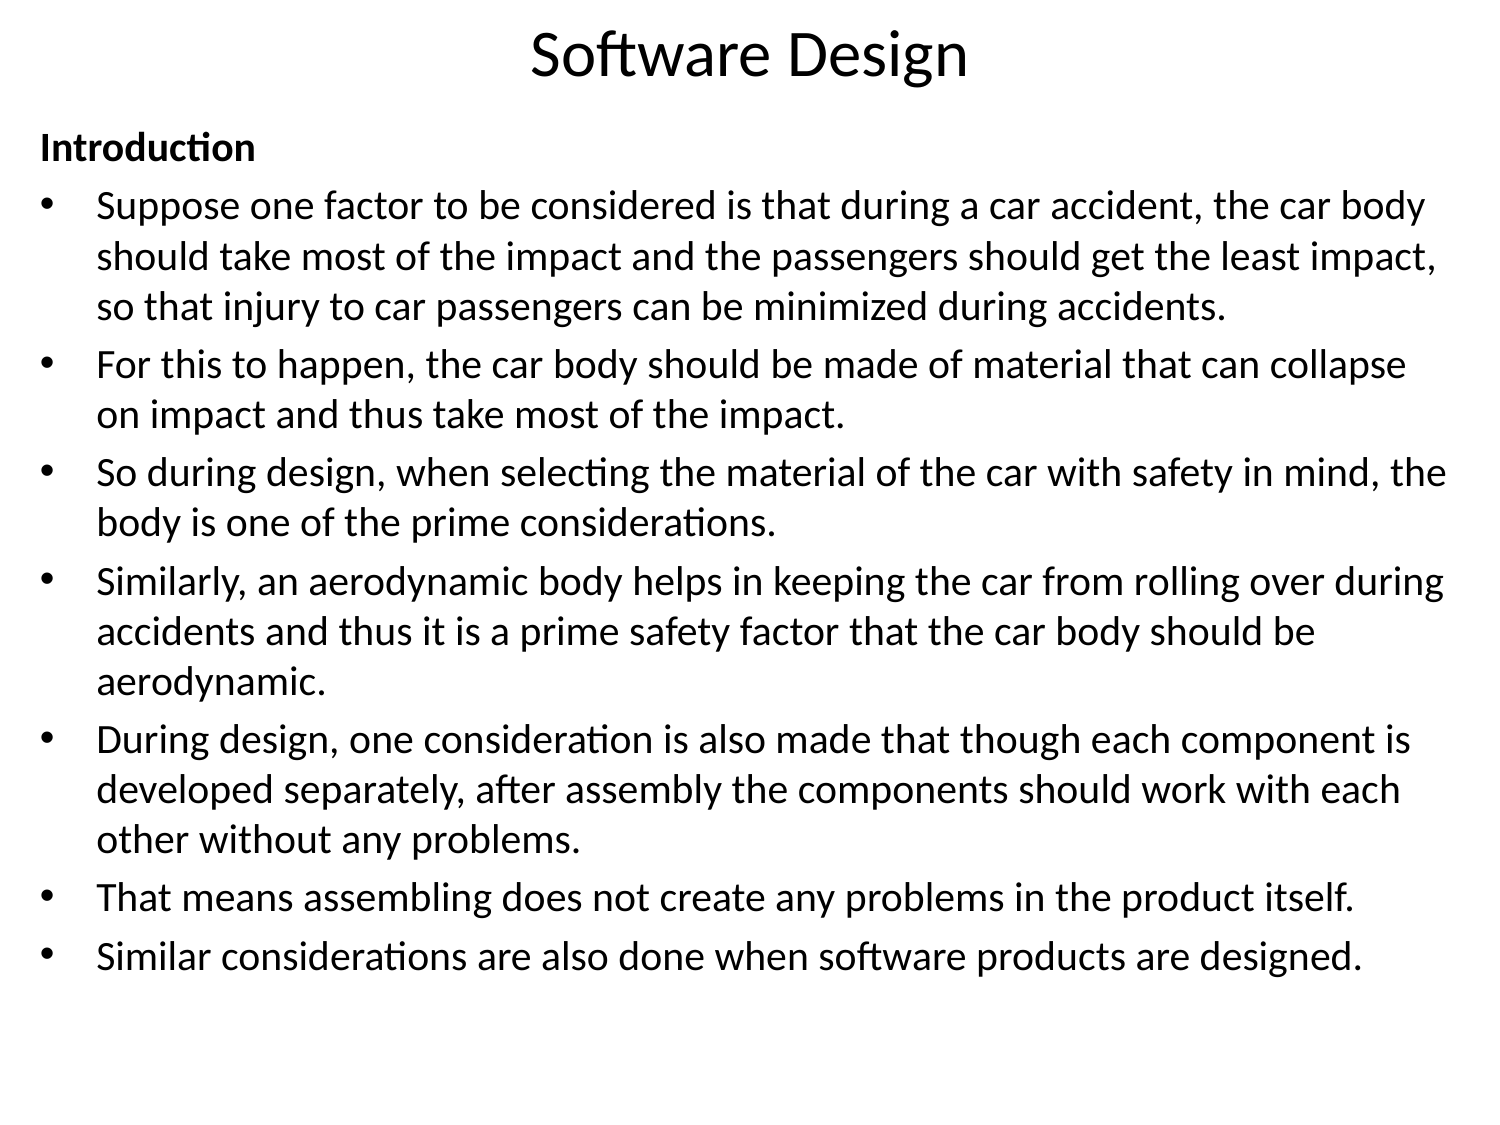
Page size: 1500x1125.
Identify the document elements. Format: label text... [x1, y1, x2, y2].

title Software Design [75, 0, 1425, 100]
list Introduction Suppose one factor to be considered is that during a car accident, the car body should take most of the impact and the passengers should get the least impact, so that injury to car passengers can be minimized during accidents. For this to happen, the car body should be made of material that can collapse on impact and thus take most of the impact. So during design, when selecting the material of the car with safety in mind, the body is one of the prime considerations. Similarly, an aerodynamic body helps in keeping the car from rolling over during accidents and thus it is a prime safety factor that the car body should be aerodynamic. During design, one consideration is also made that though each component is developed separately, after assembly the components should work with each other without any problems. That means assembling does not create any problems in the product itself. Similar considerations are also done when software products are designed. [24, 112, 1475, 1125]
